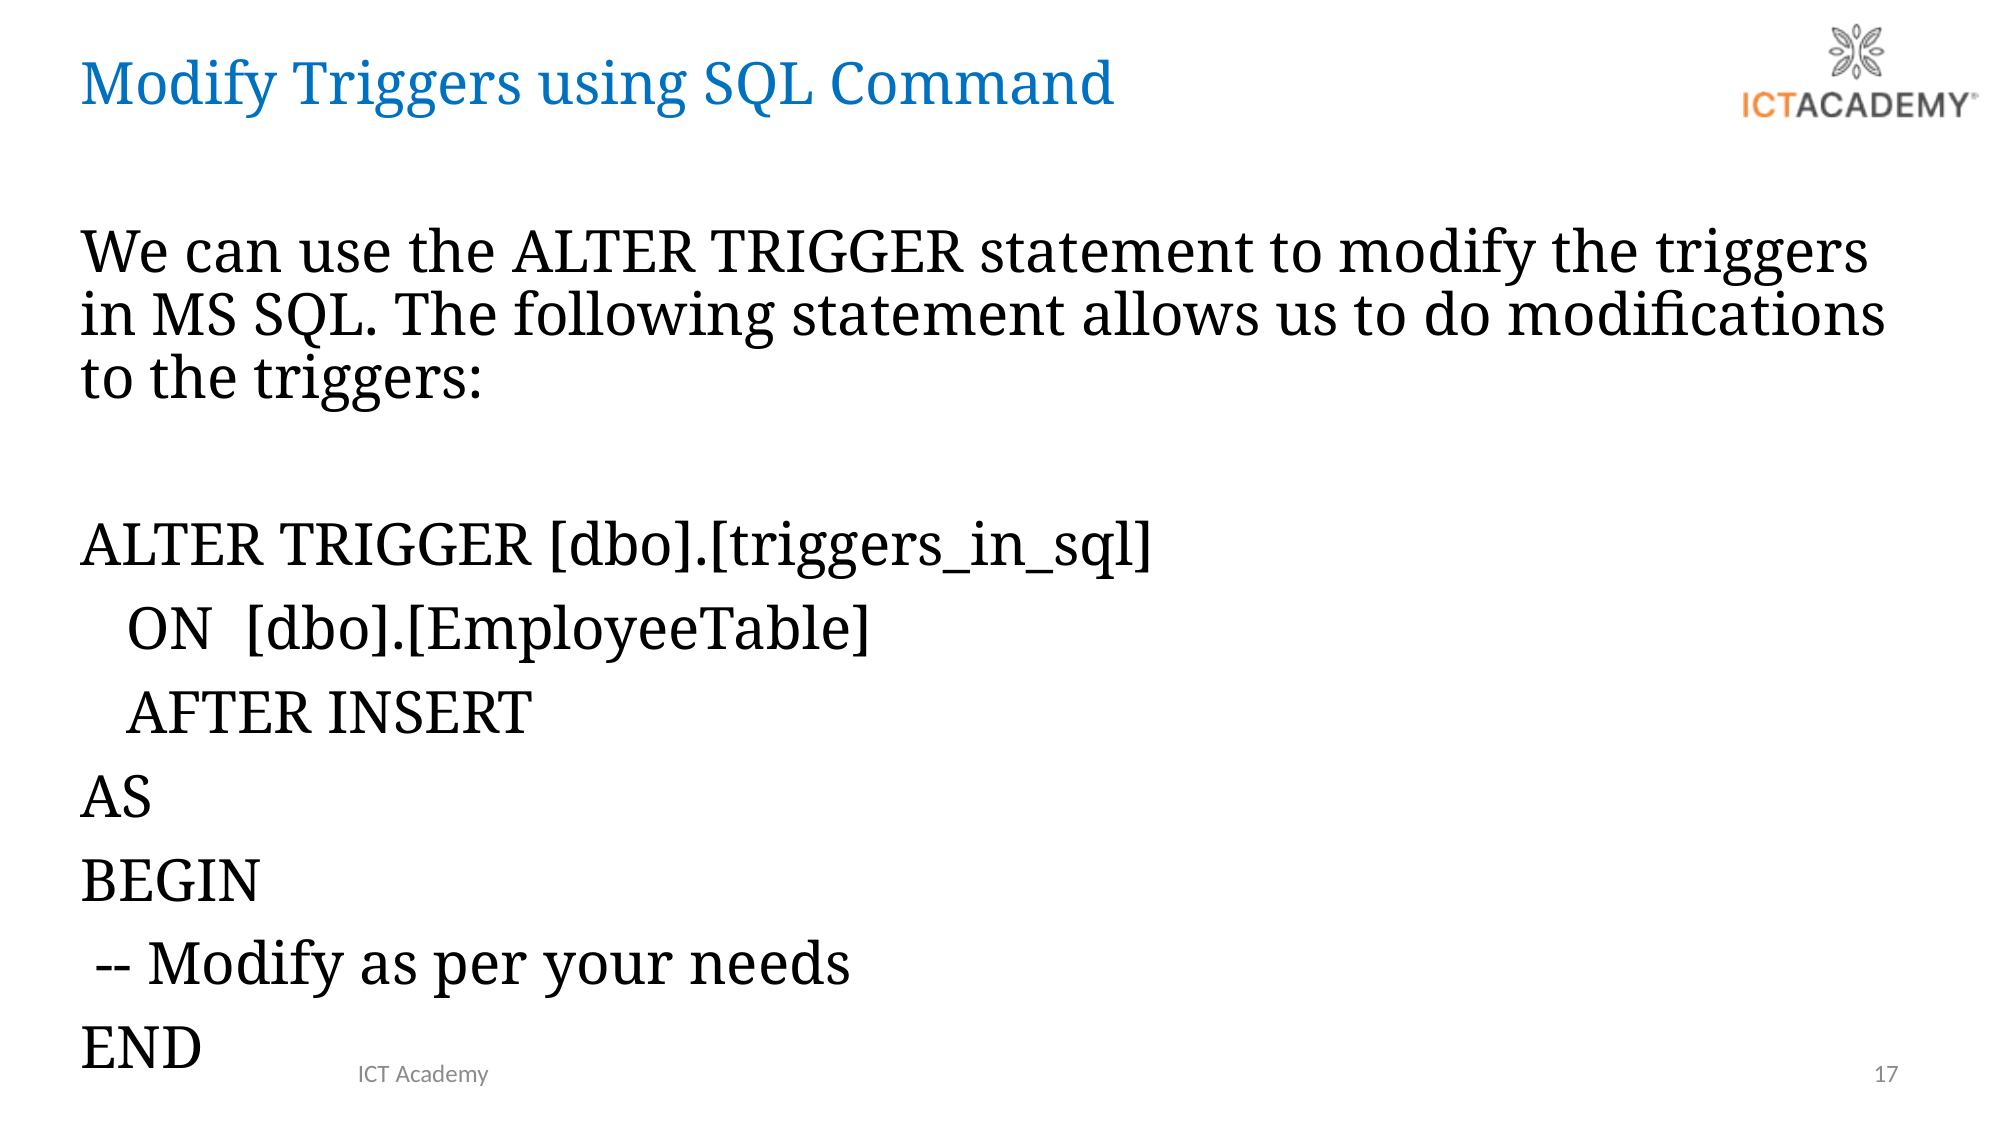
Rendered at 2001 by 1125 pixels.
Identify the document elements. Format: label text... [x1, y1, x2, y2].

footer ICT Academy [85, 1042, 761, 1103]
list Modify Triggers using SQL Command We can use the ALTER TRIGGER statement to modify the triggers in MS SQL. The following statement allows us to do modifications to the triggers: ALTER TRIGGER [dbo].[triggers_in_sql] ON [dbo].[EmployeeTable] AFTER INSERT AS BEGIN -- Modify as per your needs END [65, 46, 1949, 1103]
picture [1743, 22, 1979, 120]
slide_number 17 [1464, 1042, 1915, 1103]
